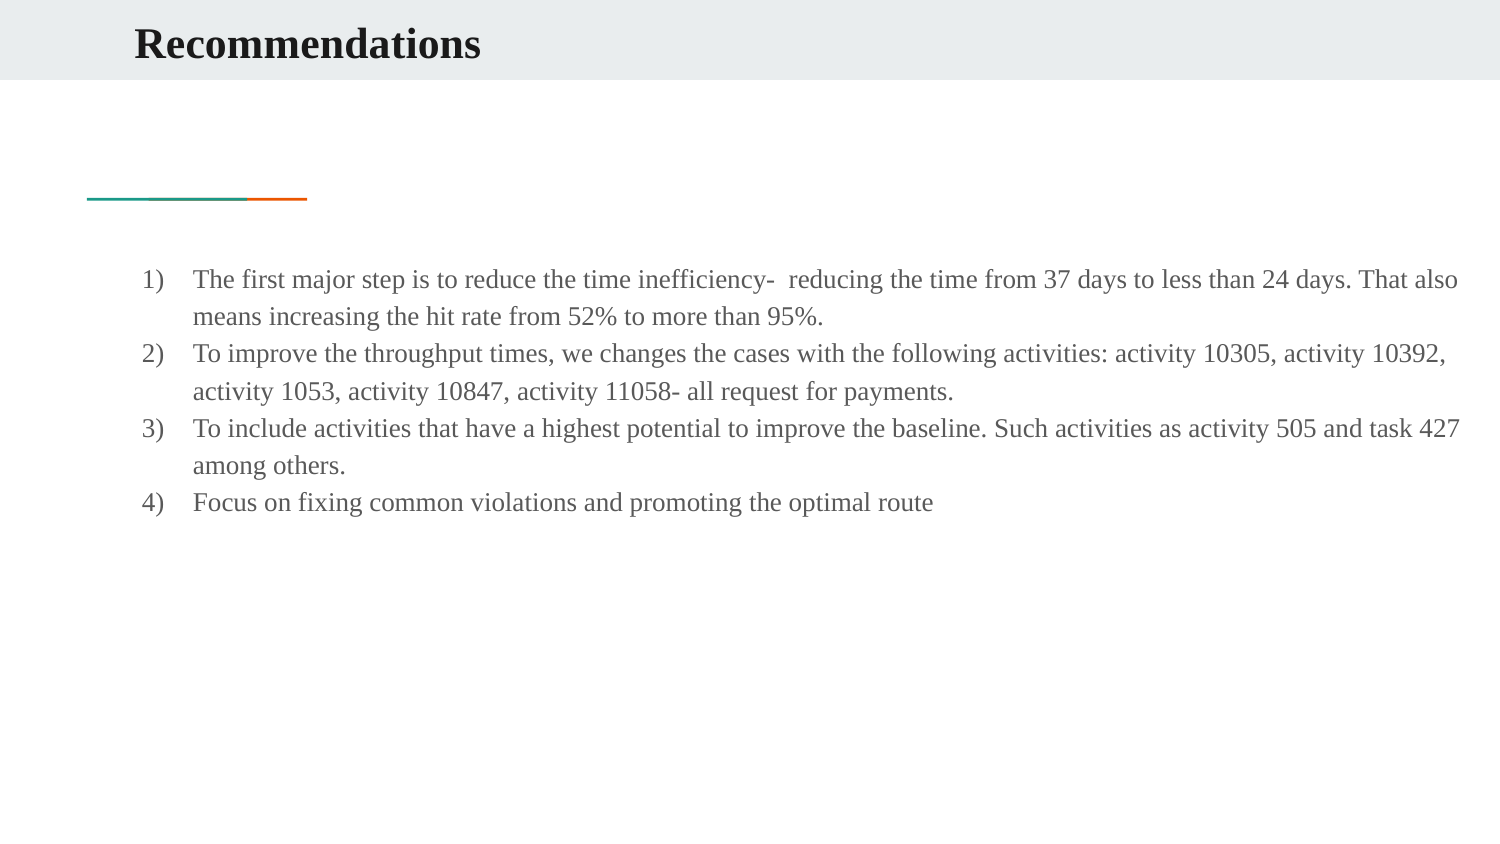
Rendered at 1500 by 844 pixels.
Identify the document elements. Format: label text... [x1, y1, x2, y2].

list The first major step is to reduce the time inefficiency- reducing the time from 37 days to less than 24 days. That also means increasing the hit rate from 52% to more than 95%. To improve the throughput times, we changes the cases with the following activities: activity 10305, activity 10392, activity 1053, activity 10847, activity 11058- all request for payments. To include activities that have a highest potential to improve the baseline. Such activities as activity 505 and task 427 among others. Focus on fixing common violations and promoting the optimal route [102, 241, 1500, 674]
title Recommendations [119, 0, 1381, 83]
